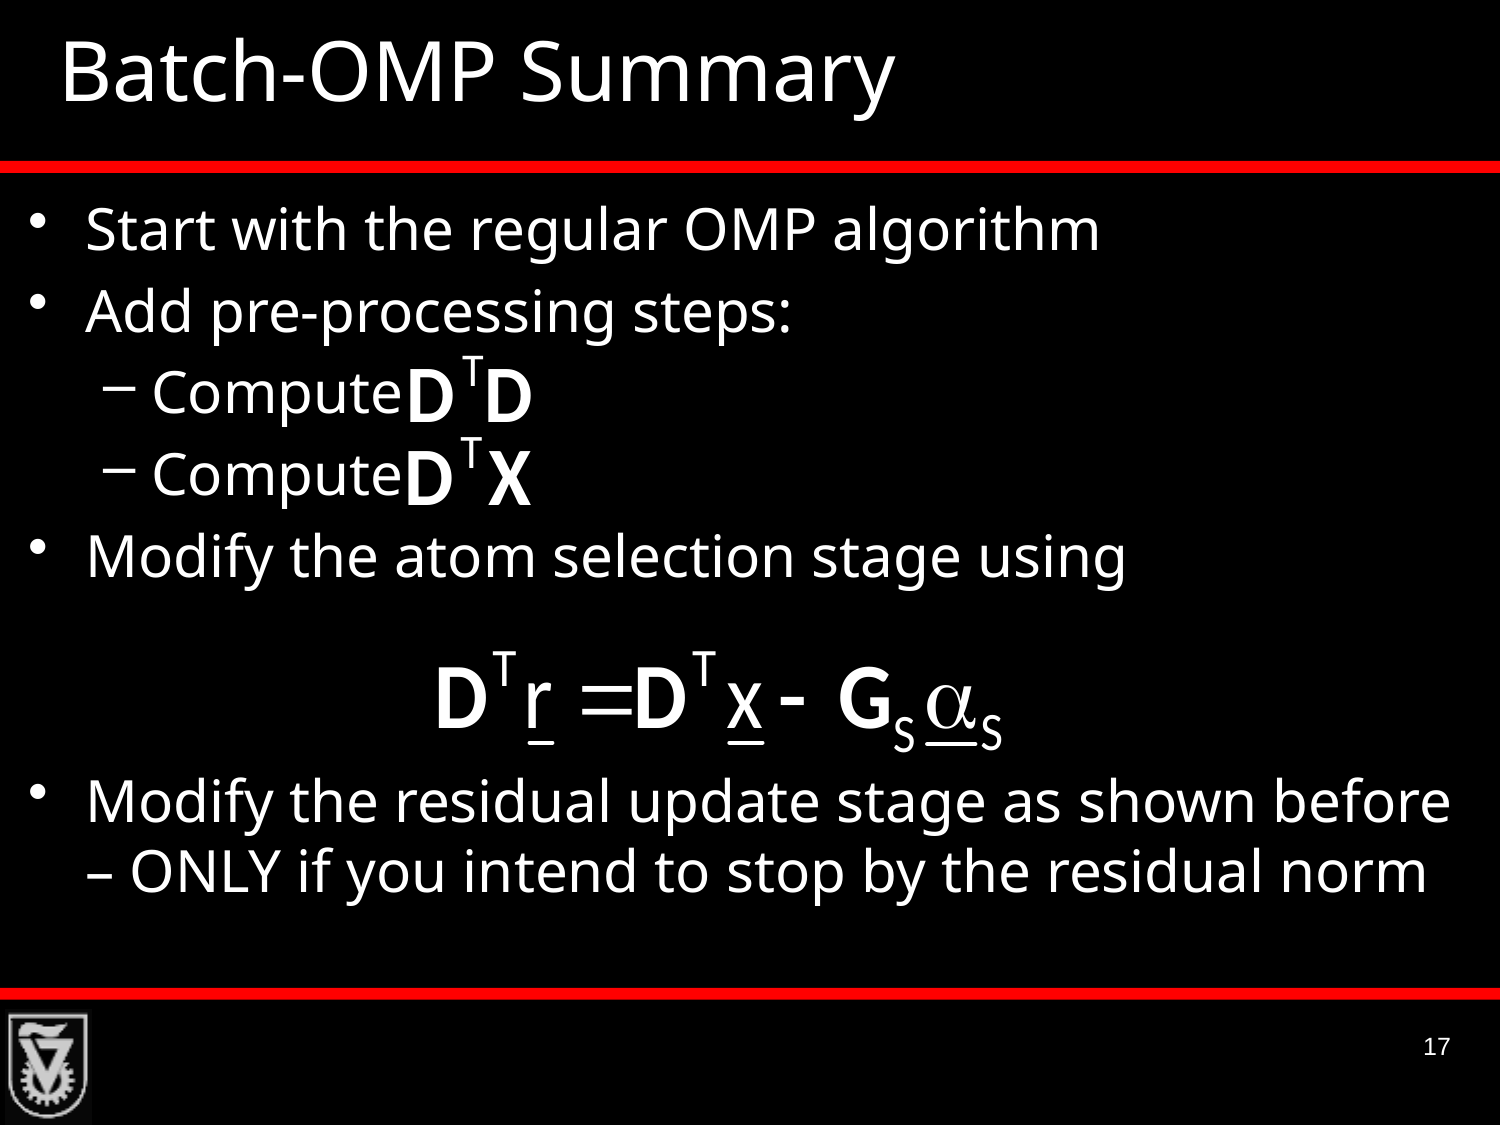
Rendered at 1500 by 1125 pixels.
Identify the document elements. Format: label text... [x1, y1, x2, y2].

title Batch-OMP Summary [0, 0, 1500, 138]
slide_number 17 [1116, 1023, 1467, 1102]
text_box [396, 414, 545, 516]
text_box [399, 333, 545, 414]
picture [5, 1009, 92, 1125]
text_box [426, 627, 1019, 776]
list Start with the regular OMP algorithm Add pre-processing steps: Compute Compute Modify the atom selection stage using Modify the residual update stage as shown before – ONLY if you intend to stop by the residual norm [14, 184, 1473, 976]
